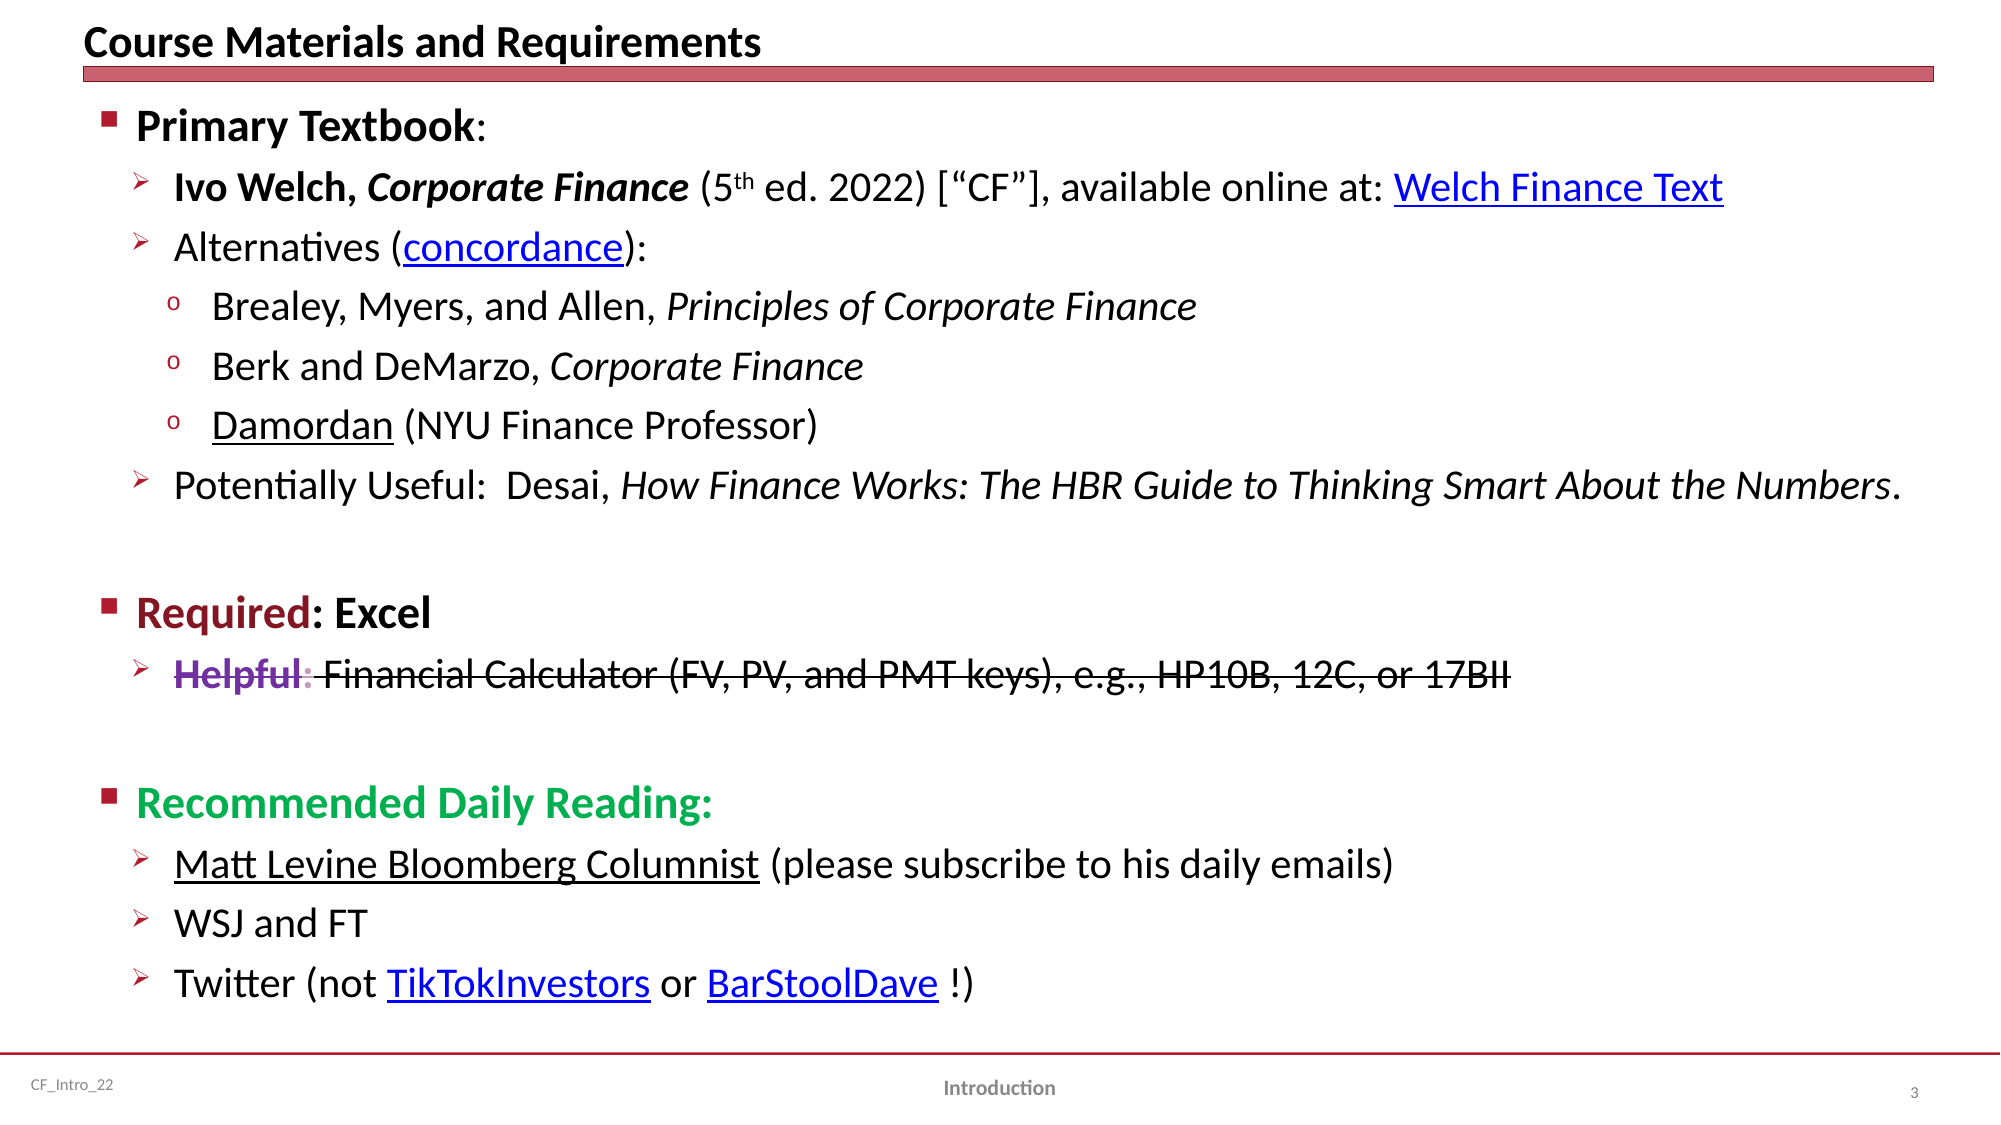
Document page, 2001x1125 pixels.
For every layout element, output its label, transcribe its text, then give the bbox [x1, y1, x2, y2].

slide_number 3 [1834, 1061, 1934, 1122]
footer Introduction [683, 1056, 1317, 1117]
list Primary Textbook: Ivo Welch, Corporate Finance (5th ed. 2022) [“CF”], available online at: Welch Finance Text Alternatives (concordance): Brealey, Myers, and Allen, Principles of Corporate Finance Berk and DeMarzo, Corporate Finance Damordan (NYU Finance Professor) Potentially Useful: Desai, How Finance Works: The HBR Guide to Thinking Smart About the Numbers. Required: Excel Helpful: Financial Calculator (FV, PV, and PMT keys), e.g., HP10B, 12C, or 17BII Recommended Daily Reading: Matt Levine Bloomberg Columnist (please subscribe to his daily emails) WSJ and FT Twitter (not TikTokInvestors or BarStoolDave !) [83, 87, 1934, 1041]
title Course Materials and Requirements [83, 6, 1935, 67]
